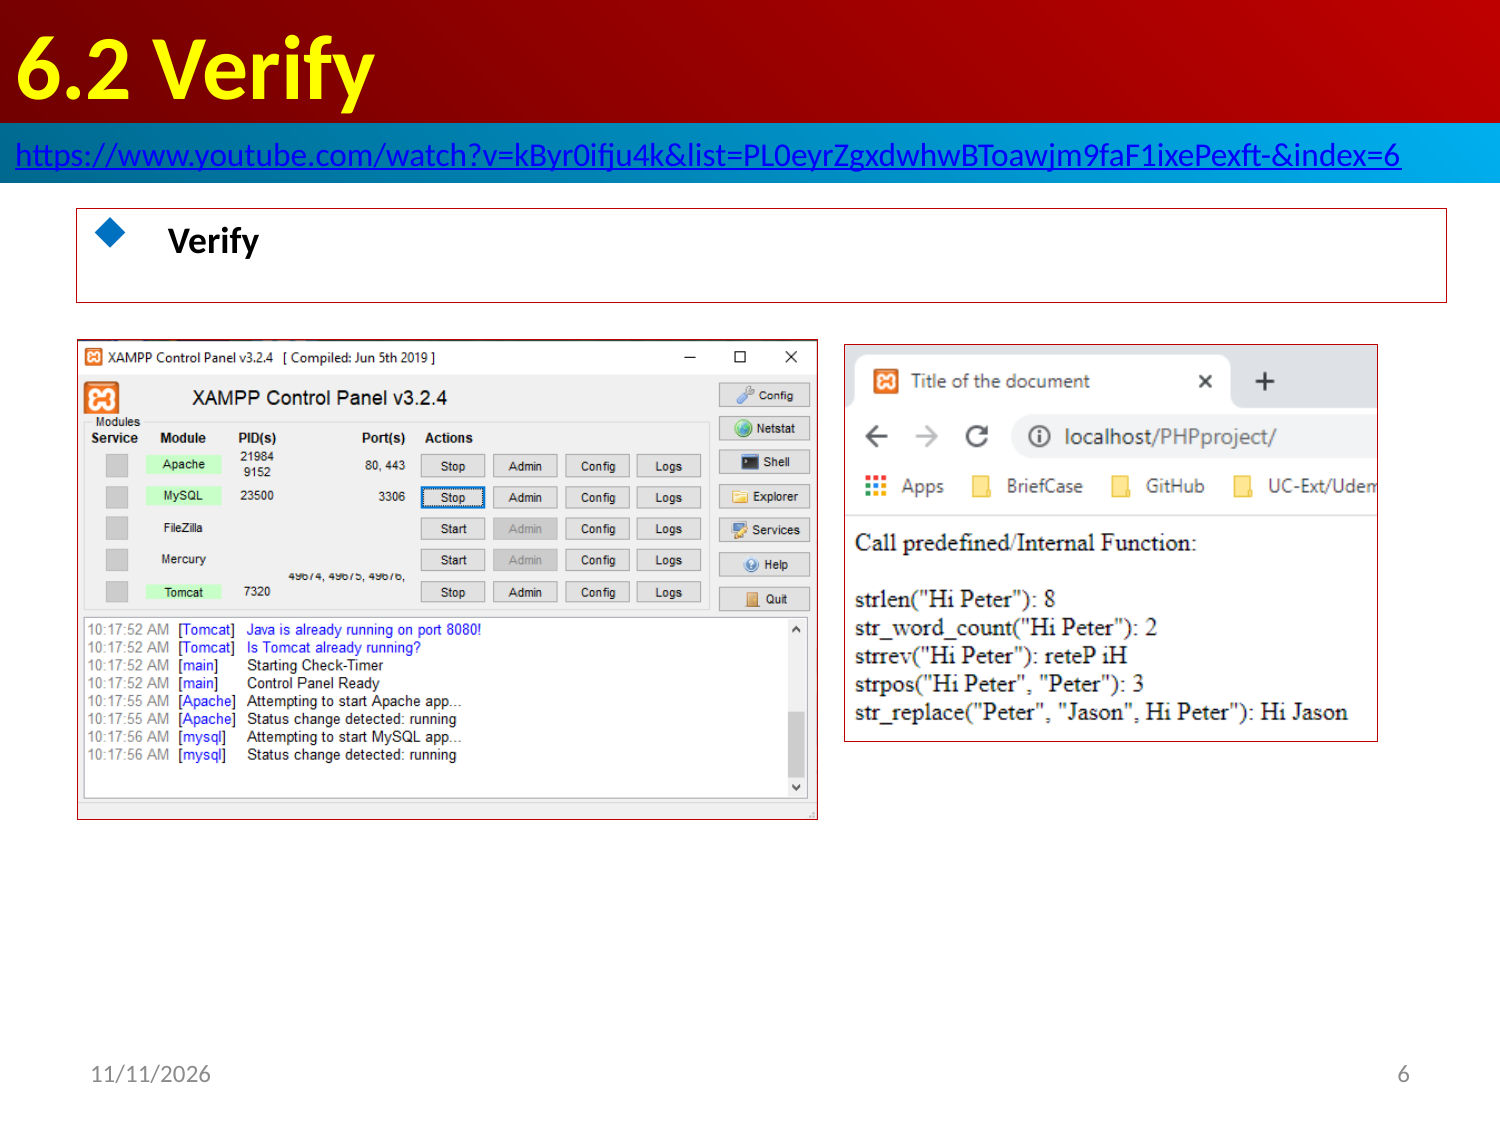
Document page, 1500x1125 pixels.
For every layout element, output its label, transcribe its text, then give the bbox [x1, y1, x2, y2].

text_box https://www.youtube.com/watch?v=kByr0ifju4k&list=PL0eyrZgxdwhwBToawjm9faF1ixePexft-&index=6 [0, 123, 1500, 183]
title 6.2 Verify [0, 0, 1500, 123]
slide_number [75, 1042, 425, 1103]
subtitle Verify [76, 208, 1447, 303]
picture [844, 344, 1378, 742]
picture [77, 339, 819, 820]
slide_number 6 [1074, 1042, 1425, 1103]
